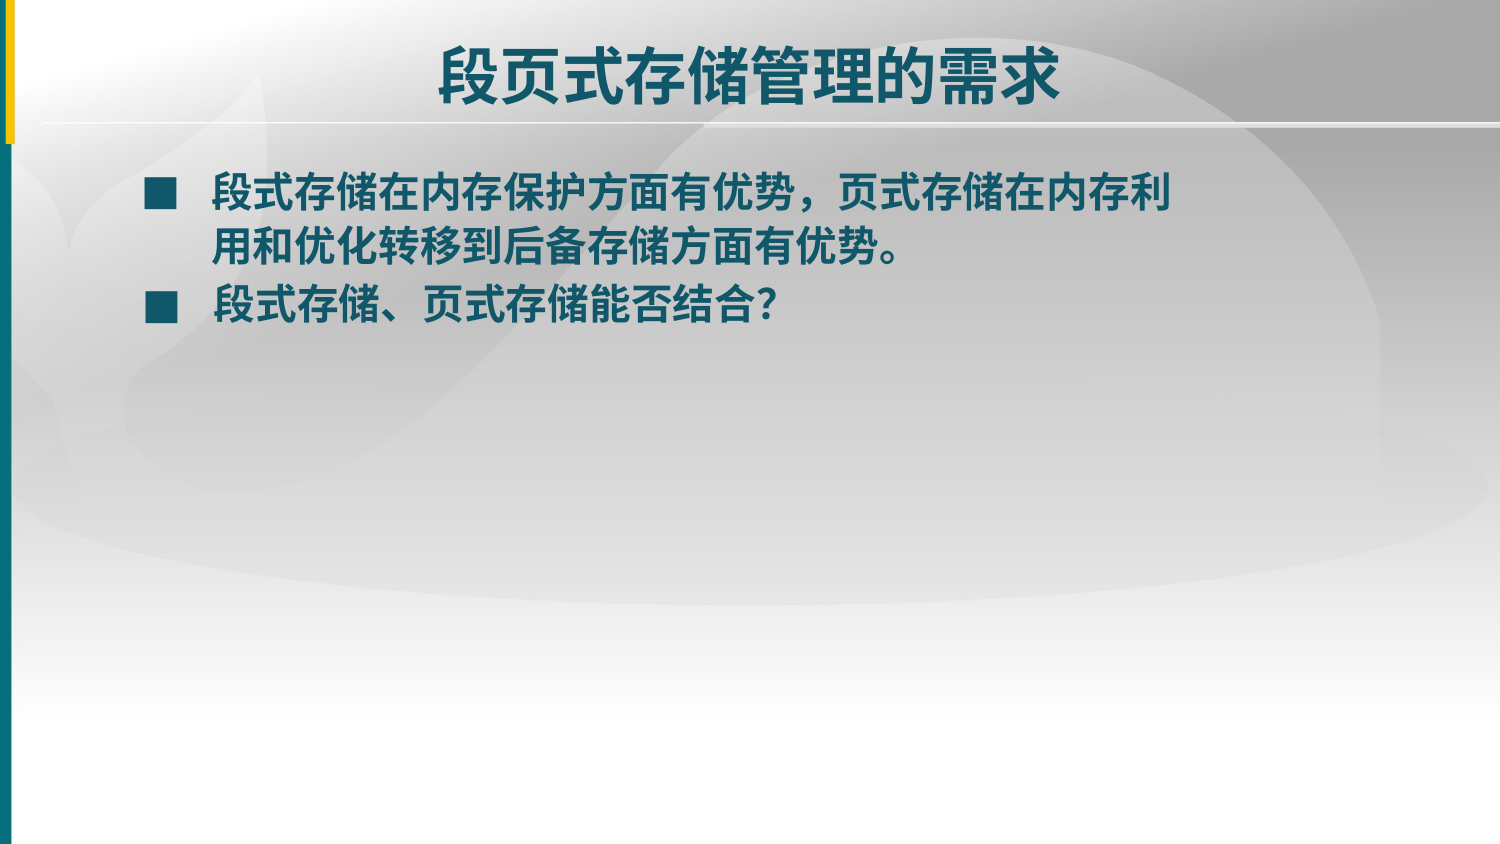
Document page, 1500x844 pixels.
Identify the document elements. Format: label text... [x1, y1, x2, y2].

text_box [124, 153, 1223, 265]
text_box 段页式存储管理的需求 [339, 35, 1161, 122]
picture [0, 0, 1500, 844]
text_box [125, 266, 1324, 337]
